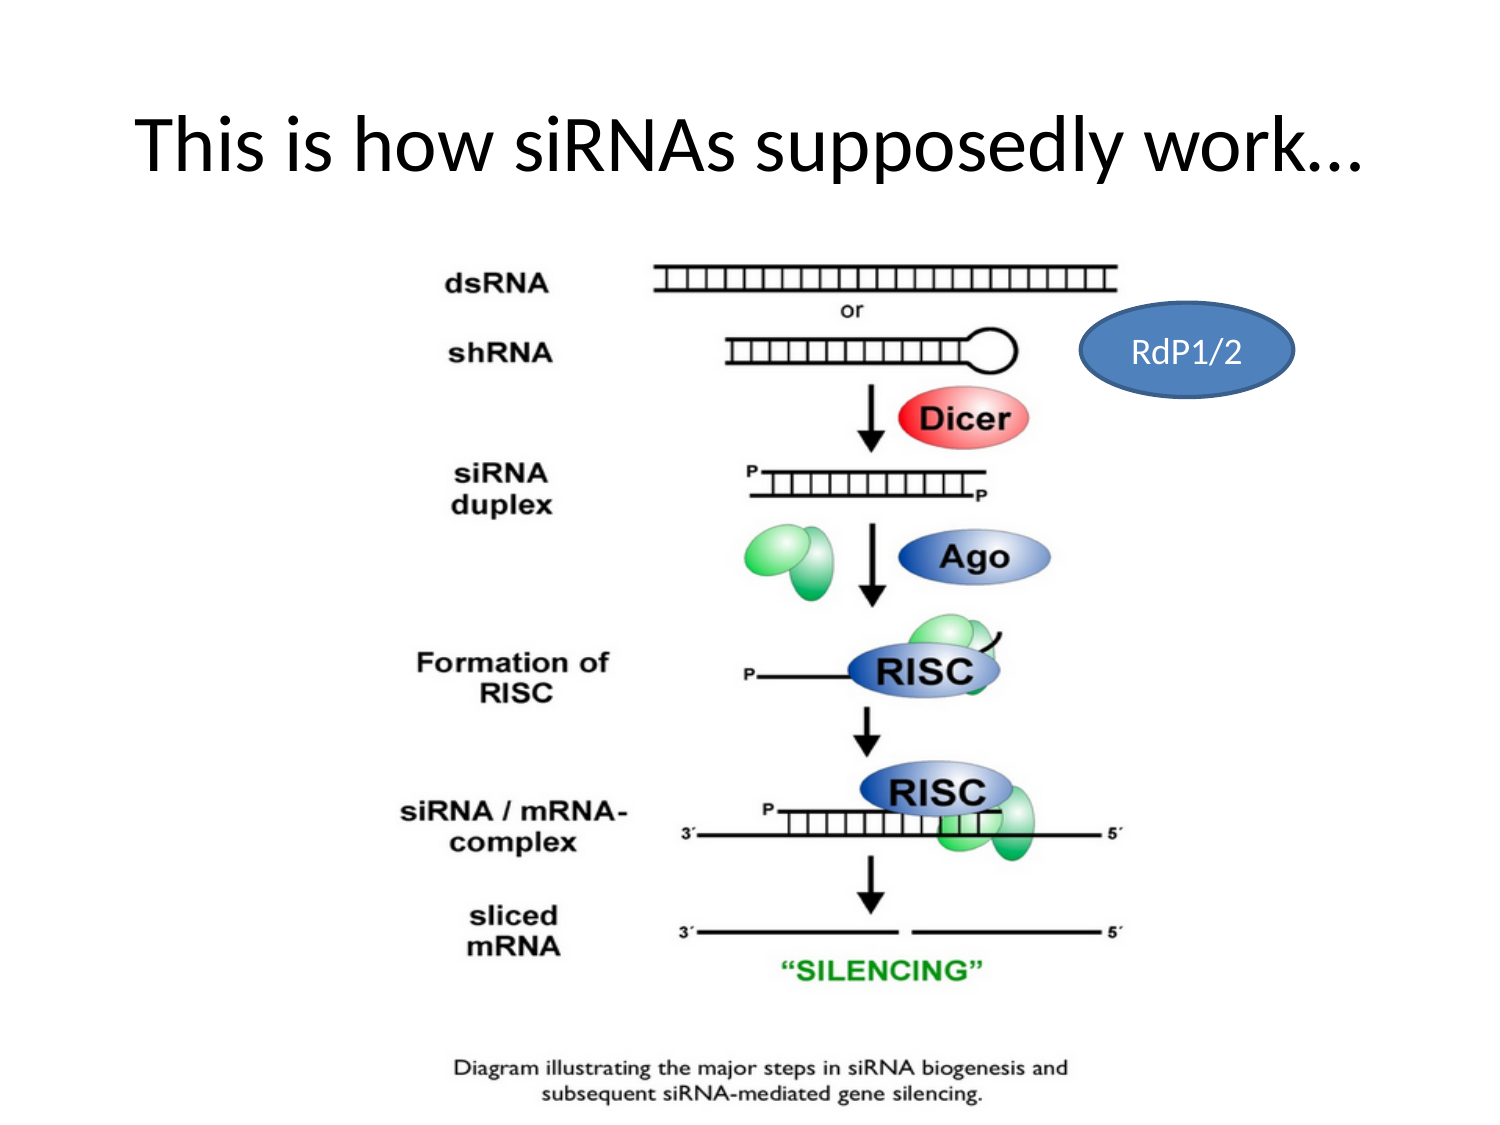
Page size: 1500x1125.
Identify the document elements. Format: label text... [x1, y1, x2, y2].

title This is how siRNAs supposedly work… [75, 45, 1425, 233]
text_box RdP1/2 [1151, 300, 1296, 400]
picture [395, 255, 1148, 1112]
